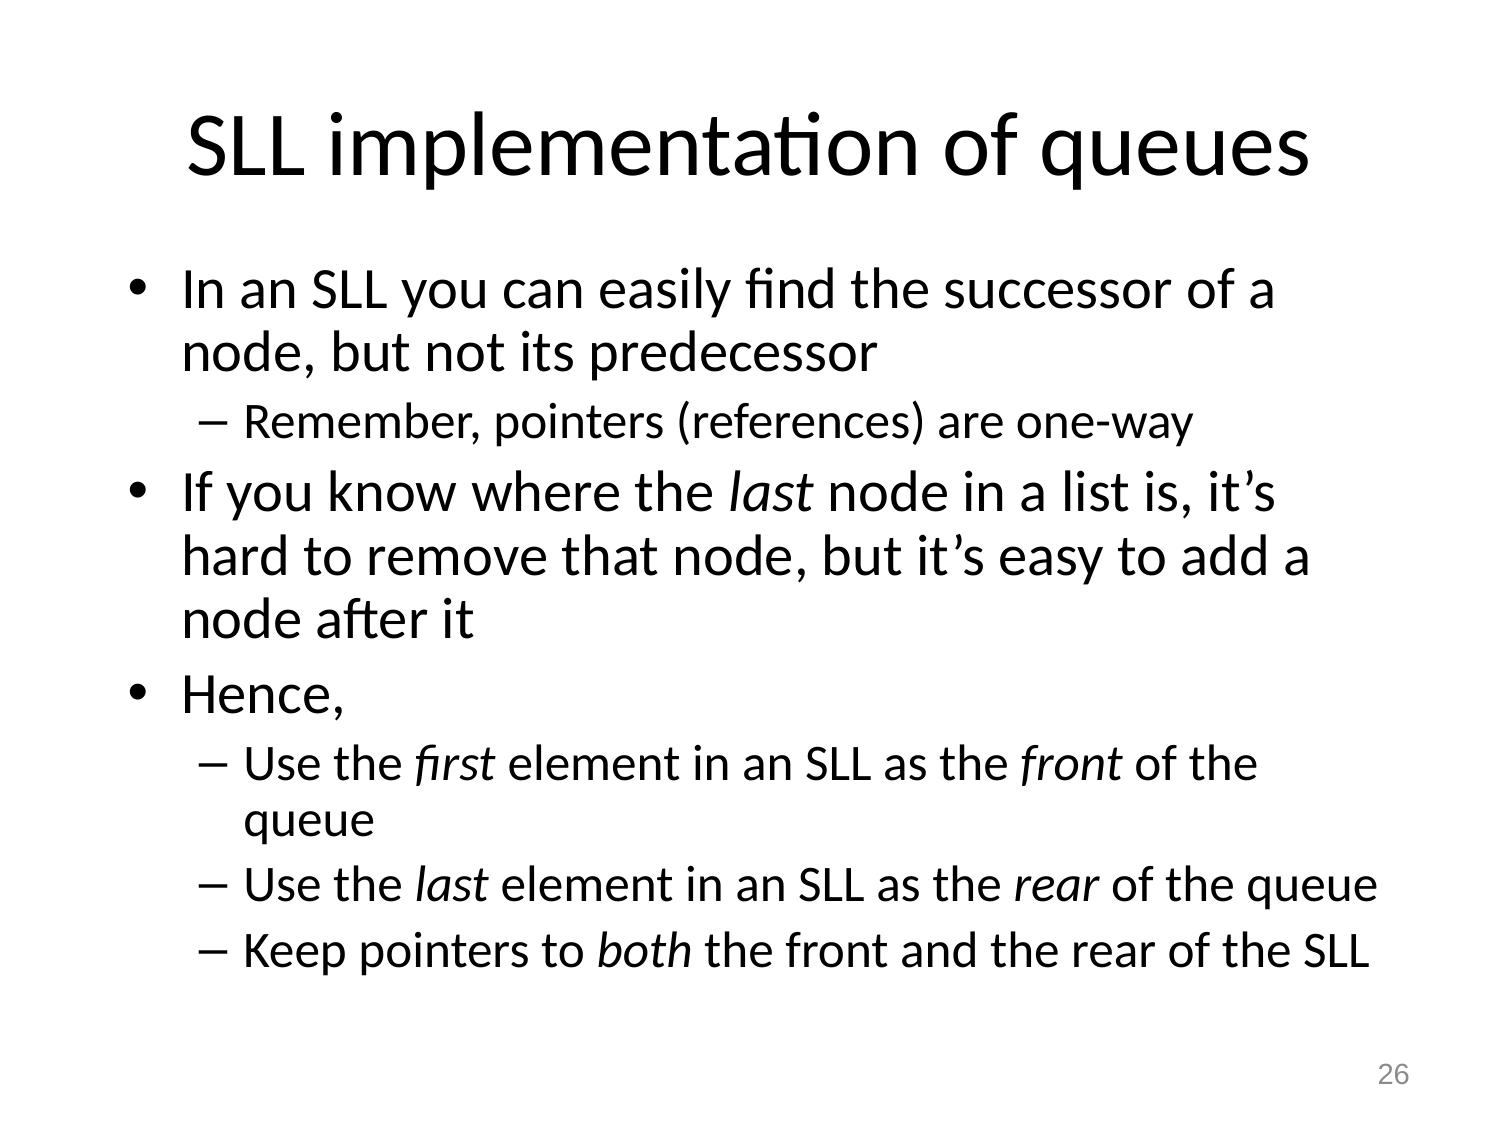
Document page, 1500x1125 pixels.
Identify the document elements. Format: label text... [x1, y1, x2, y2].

list In an SLL you can easily find the successor of a node, but not its predecessor Remember, pointers (references) are one-way If you know where the last node in a list is, it’s hard to remove that node, but it’s easy to add a node after it Hence, Use the first element in an SLL as the front of the queue Use the last element in an SLL as the rear of the queue Keep pointers to both the front and the rear of the SLL [112, 249, 1413, 1000]
title SLL implementation of queues [75, 45, 1425, 233]
slide_number 26 [1074, 1042, 1425, 1103]
